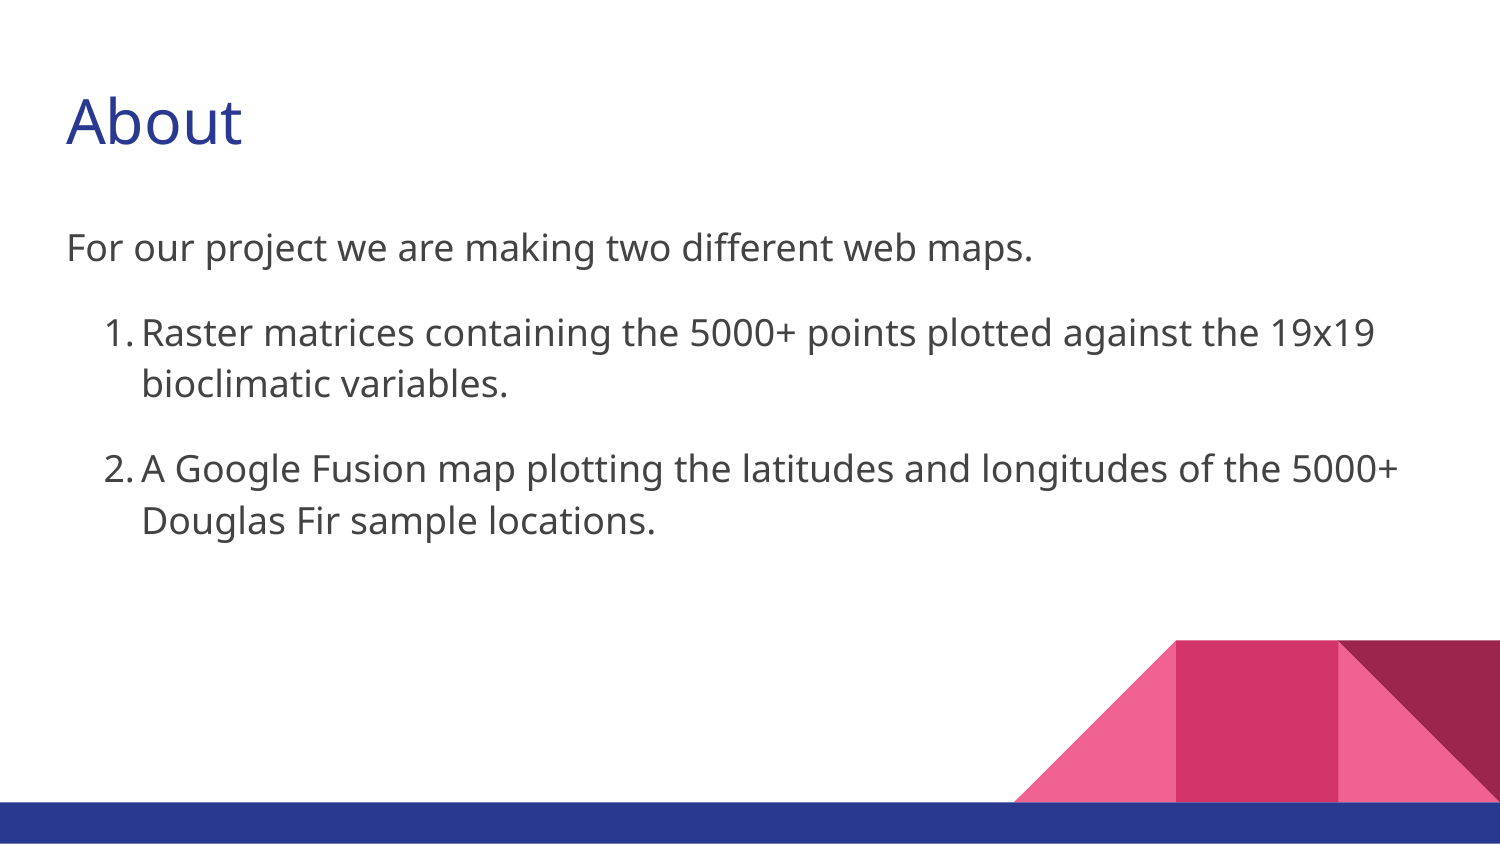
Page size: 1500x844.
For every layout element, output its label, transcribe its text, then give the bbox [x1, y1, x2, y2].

title About [51, 67, 1449, 167]
list For our project we are making two different web maps. Raster matrices containing the 5000+ points plotted against the 19x19 bioclimatic variables. A Google Fusion map plotting the latitudes and longitudes of the 5000+ Douglas Fir sample locations. [51, 201, 1449, 750]
